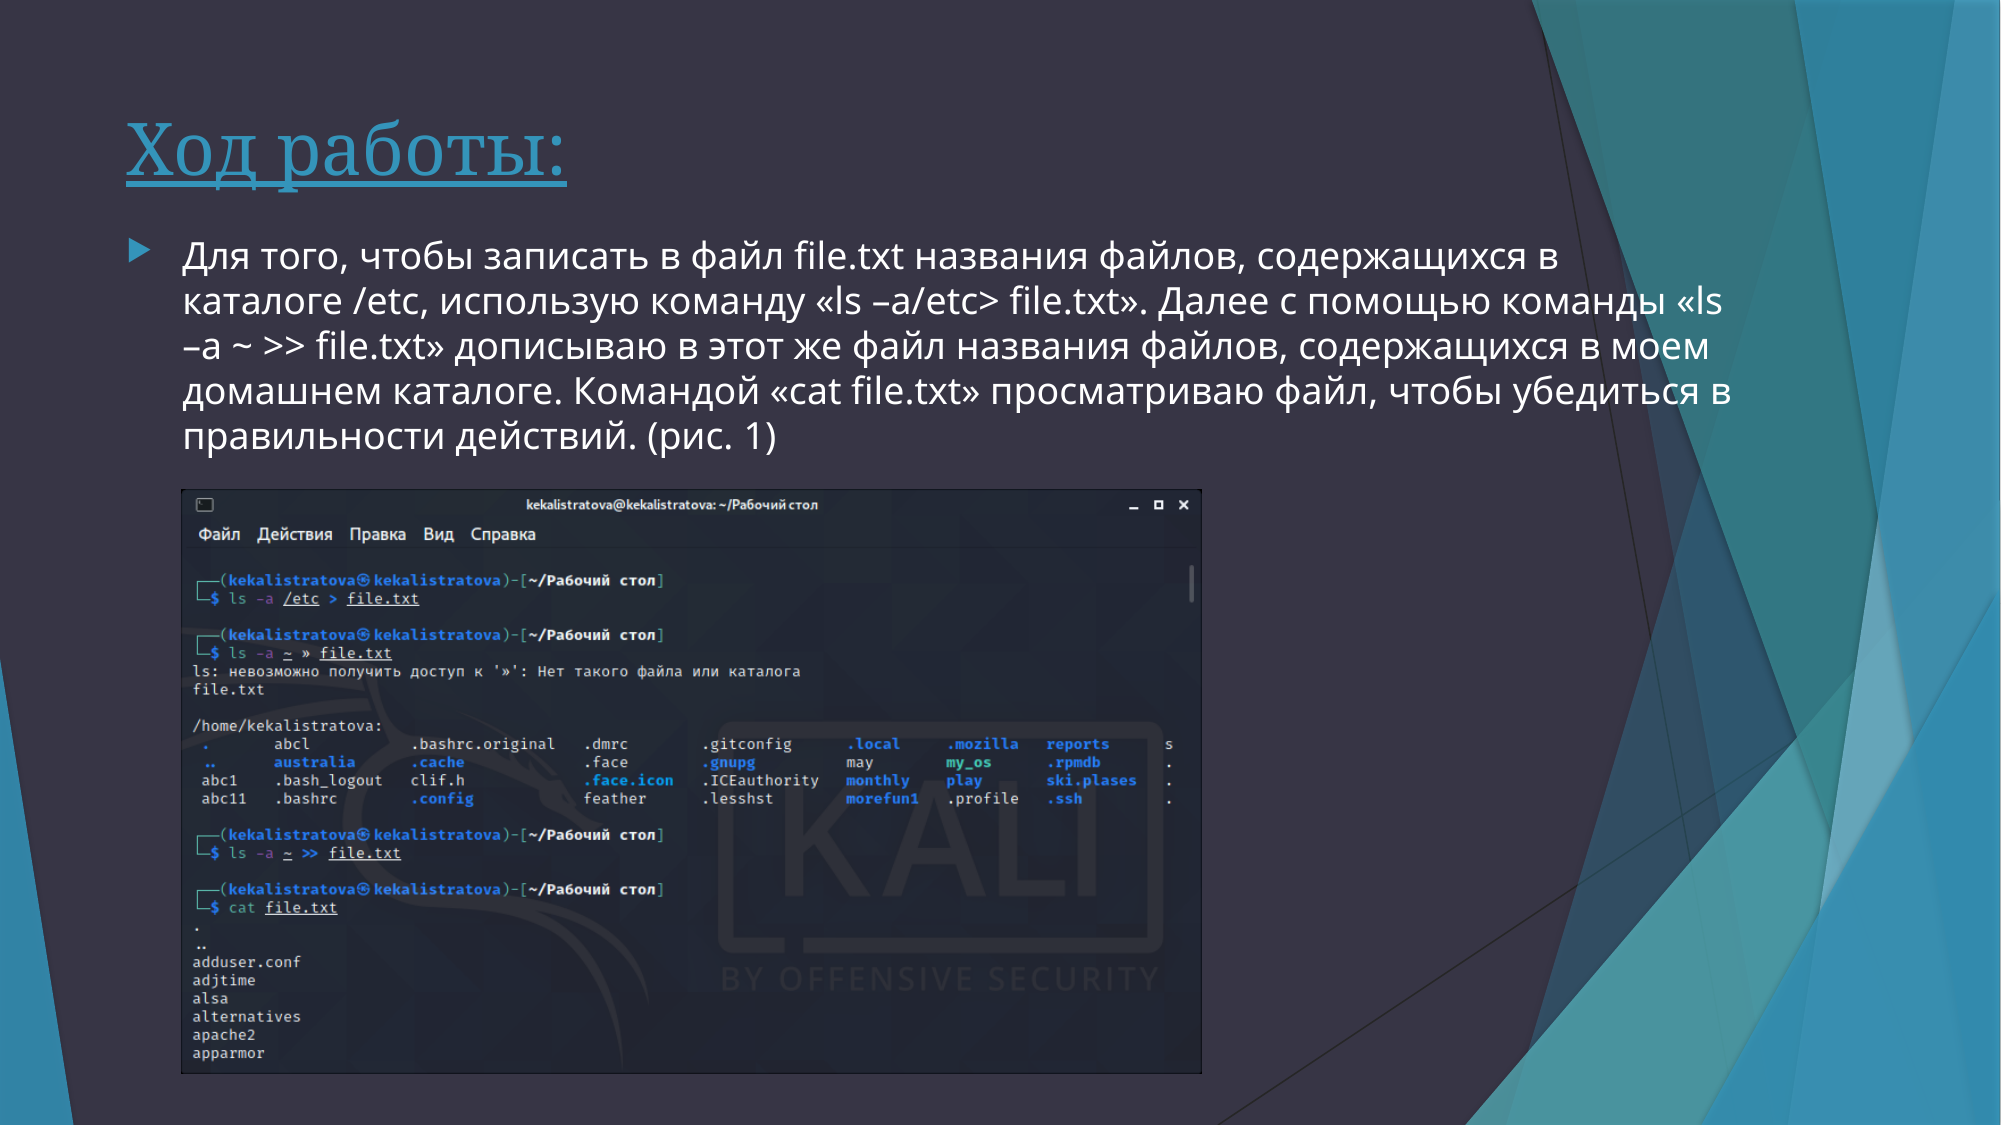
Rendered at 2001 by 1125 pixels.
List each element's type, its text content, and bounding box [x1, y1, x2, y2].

list Для того, чтобы записать в файл file.txt названия файлов, содержащихся в каталоге /etc, использую команду «ls –a/etc> file.txt». Далее с помощью команды «ls –a ~ >> file.txt» дописываю в этот же файл названия файлов, содержащихся в моем домашнем каталоге. Командой «cat file.txt» просматриваю файл, чтобы убедиться в правильности действий. (рис. 1) [111, 224, 1767, 613]
title Ход работы: [111, 52, 1522, 199]
picture [181, 488, 1203, 1074]
